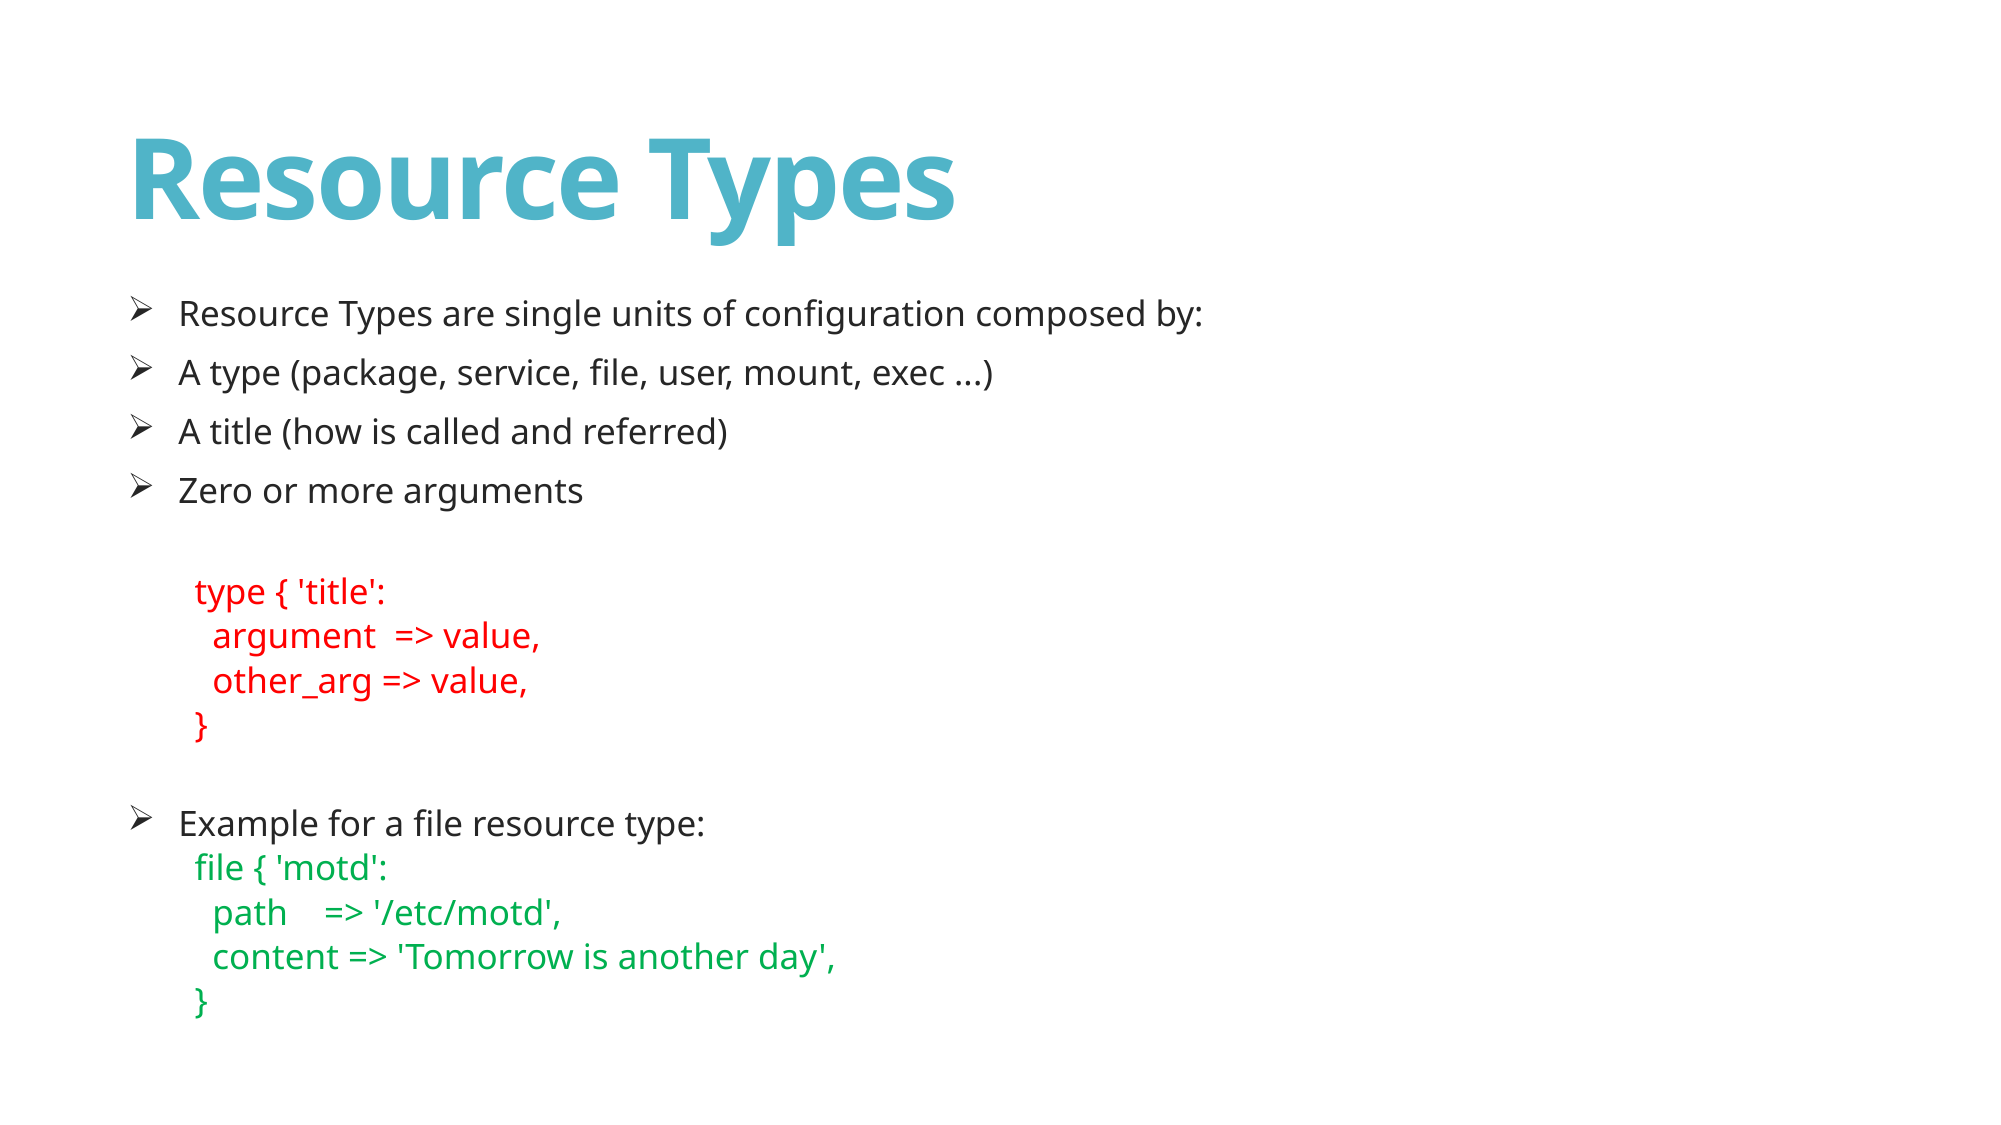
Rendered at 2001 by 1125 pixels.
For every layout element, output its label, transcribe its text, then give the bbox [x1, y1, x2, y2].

list Resource Types are single units of configuration composed by: A type (package, service, file, user, mount, exec ...) A title (how is called and referred) Zero or more arguments type { 'title': argument => value, other_arg => value, } Example for a file resource type: file { 'motd': path => '/etc/motd', content => 'Tomorrow is another day', } [111, 276, 1837, 1038]
title Resource Types [111, 48, 1880, 321]
